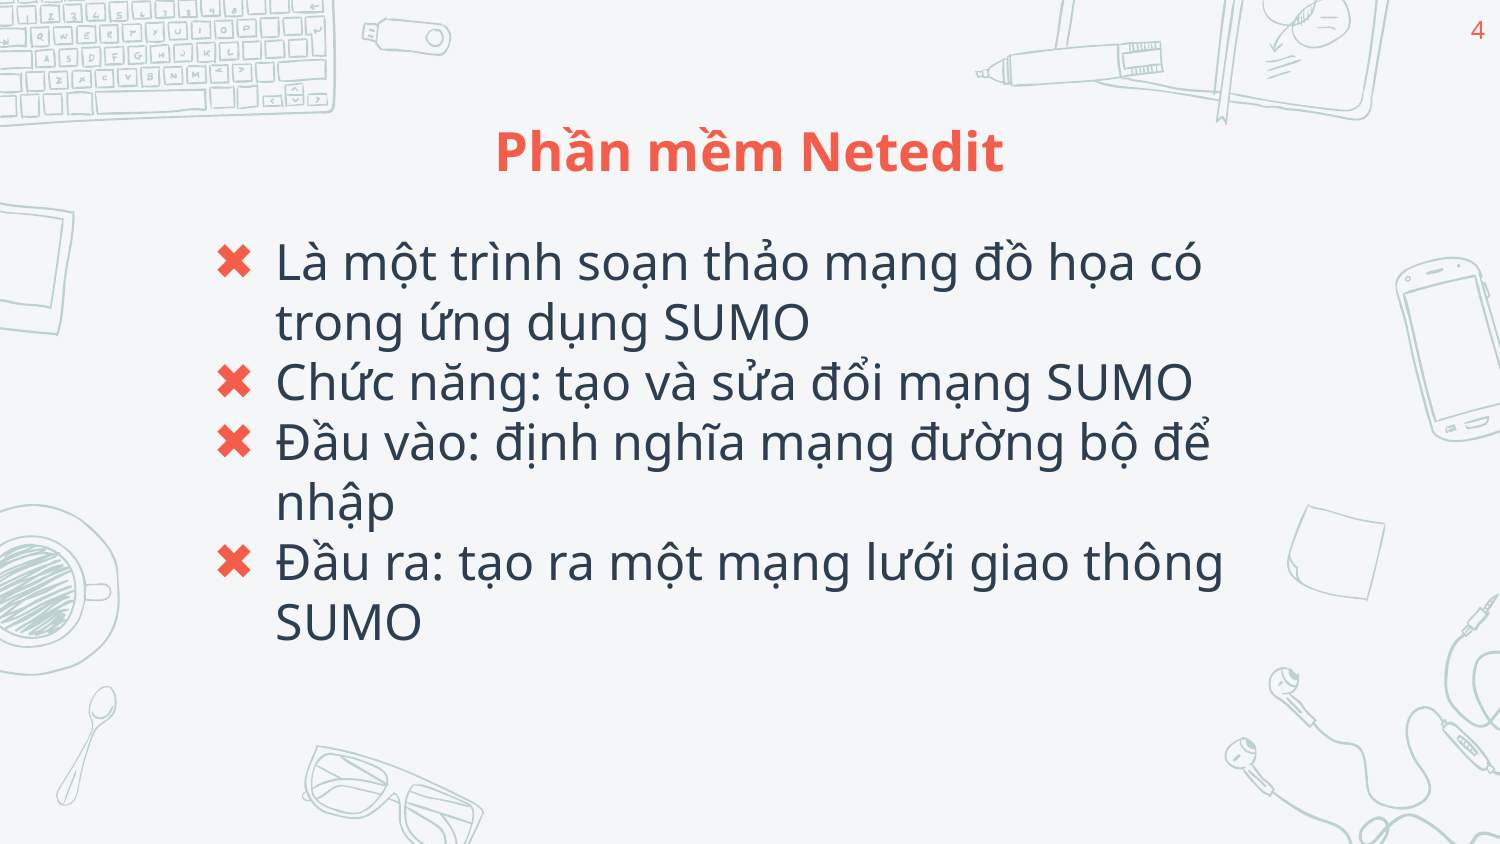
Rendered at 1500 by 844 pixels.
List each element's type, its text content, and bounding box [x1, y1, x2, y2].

list Là một trình soạn thảo mạng đồ họa có trong ứng dụng SUMO Chức năng: tạo và sửa đổi mạng SUMO Đầu vào: định nghĩa mạng đường bộ để nhập Đầu ra: tạo ra một mạng lưới giao thông SUMO [185, 215, 1315, 790]
slide_number 4 [1435, 0, 1500, 53]
title Phần mềm Netedit [185, 102, 1315, 198]
